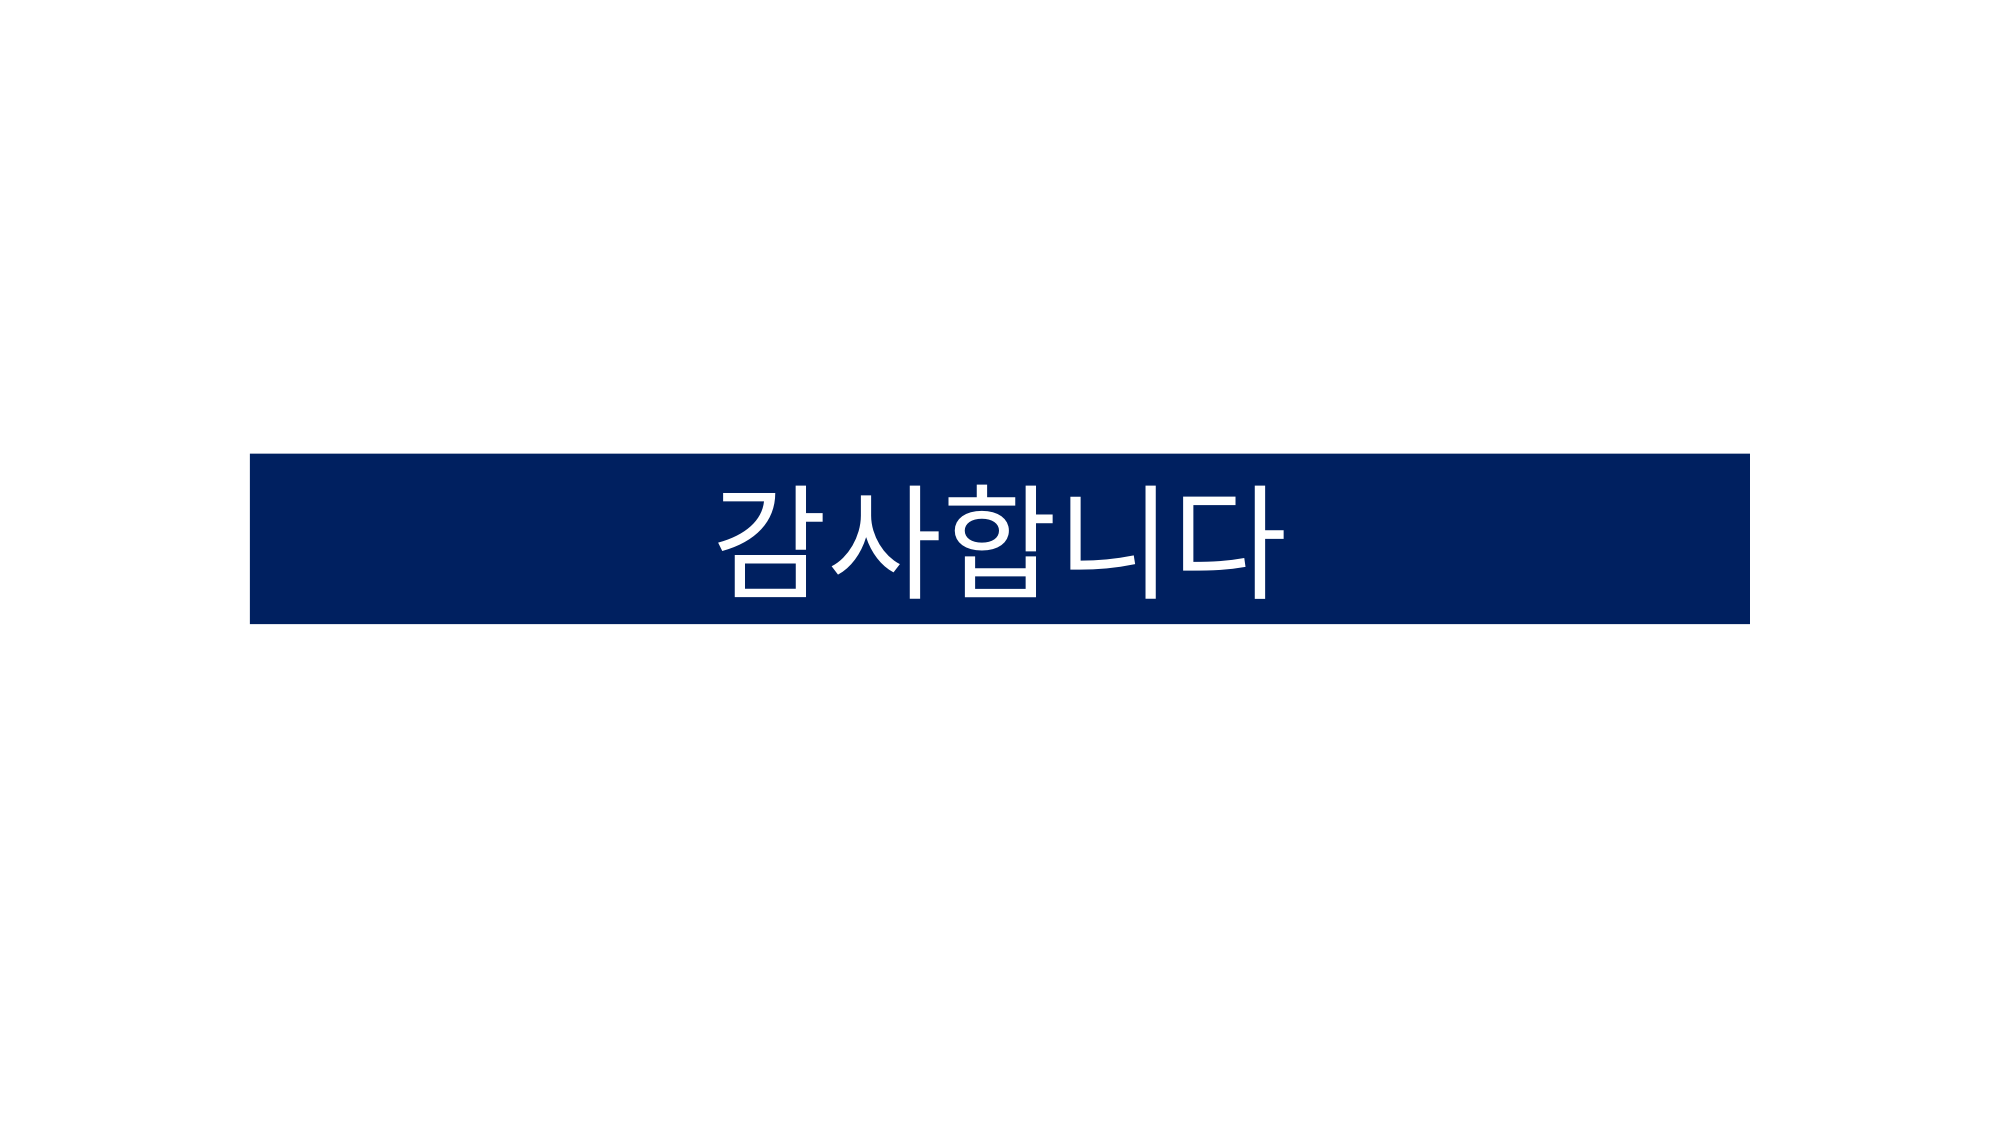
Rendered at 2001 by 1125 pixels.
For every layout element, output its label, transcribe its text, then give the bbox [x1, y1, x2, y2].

title 감사합니다 [249, 453, 1750, 625]
